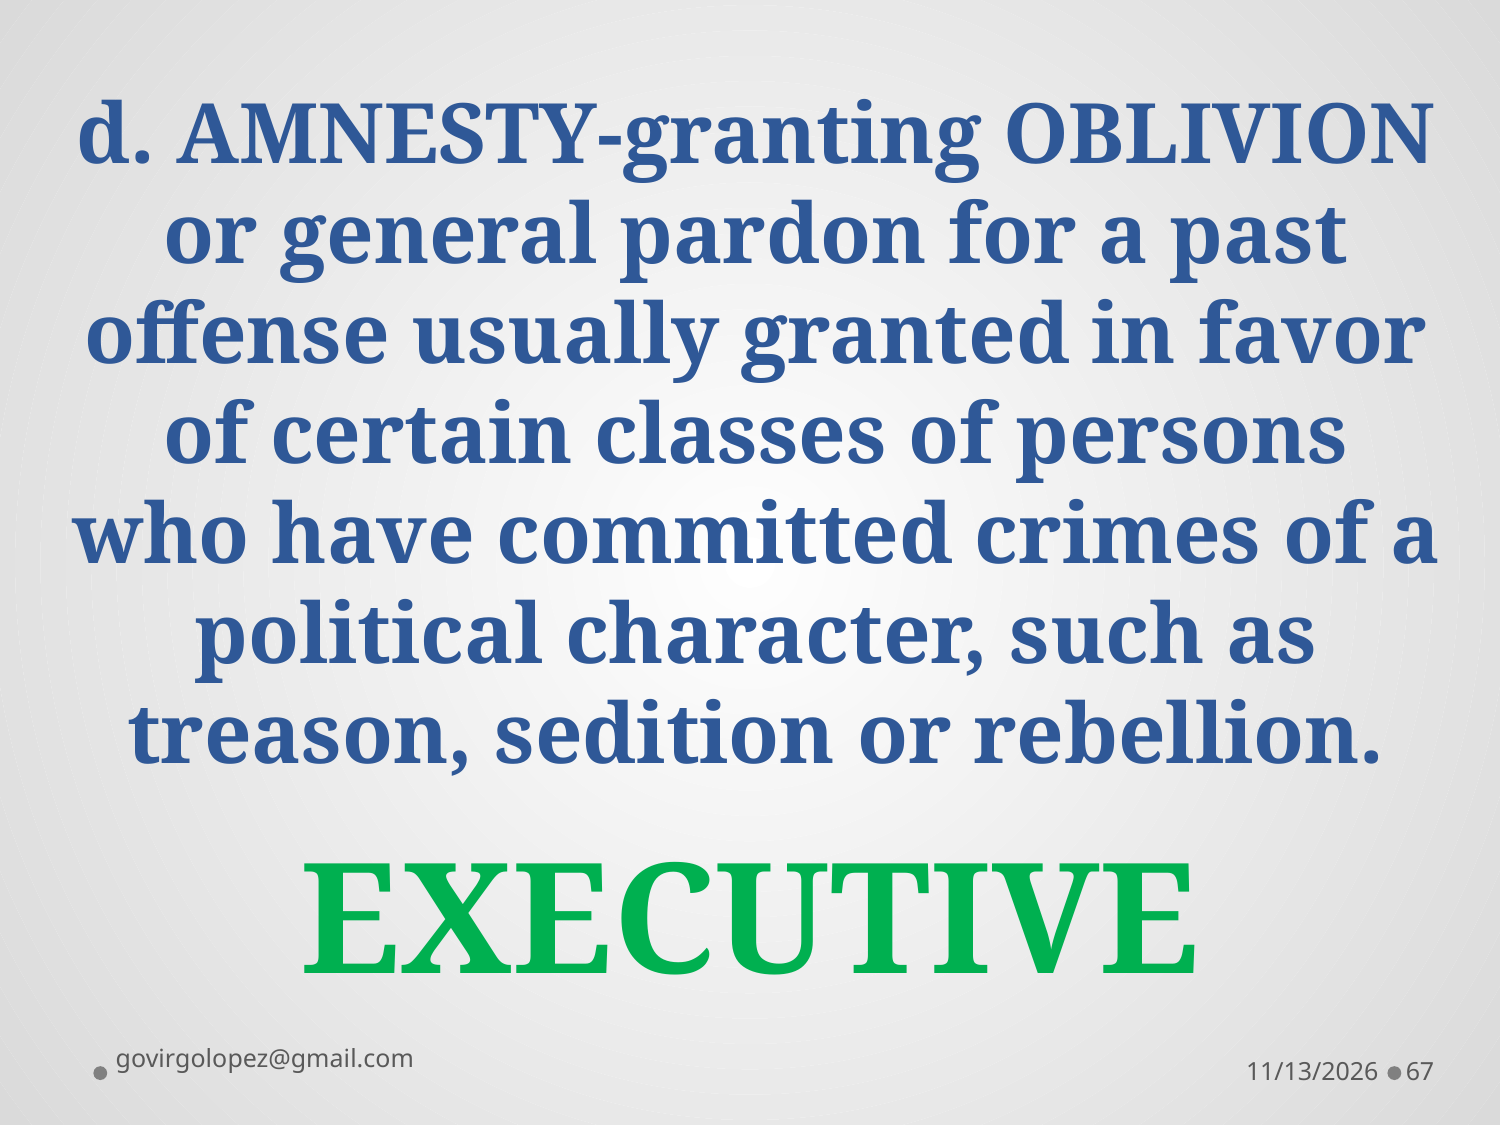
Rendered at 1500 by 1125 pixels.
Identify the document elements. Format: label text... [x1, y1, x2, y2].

footer govirgolopez@gmail.com [108, 1042, 576, 1103]
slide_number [1043, 1042, 1386, 1103]
subtitle EXECUTIVE [225, 812, 1275, 1013]
slide_number 67 [1401, 1042, 1494, 1103]
title d. AMNESTY-granting OBLIVION or general pardon for a past offense usually granted in favor of certain classes of persons who have committed crimes of a political character, such as treason, sedition or rebellion. [50, 87, 1463, 788]
